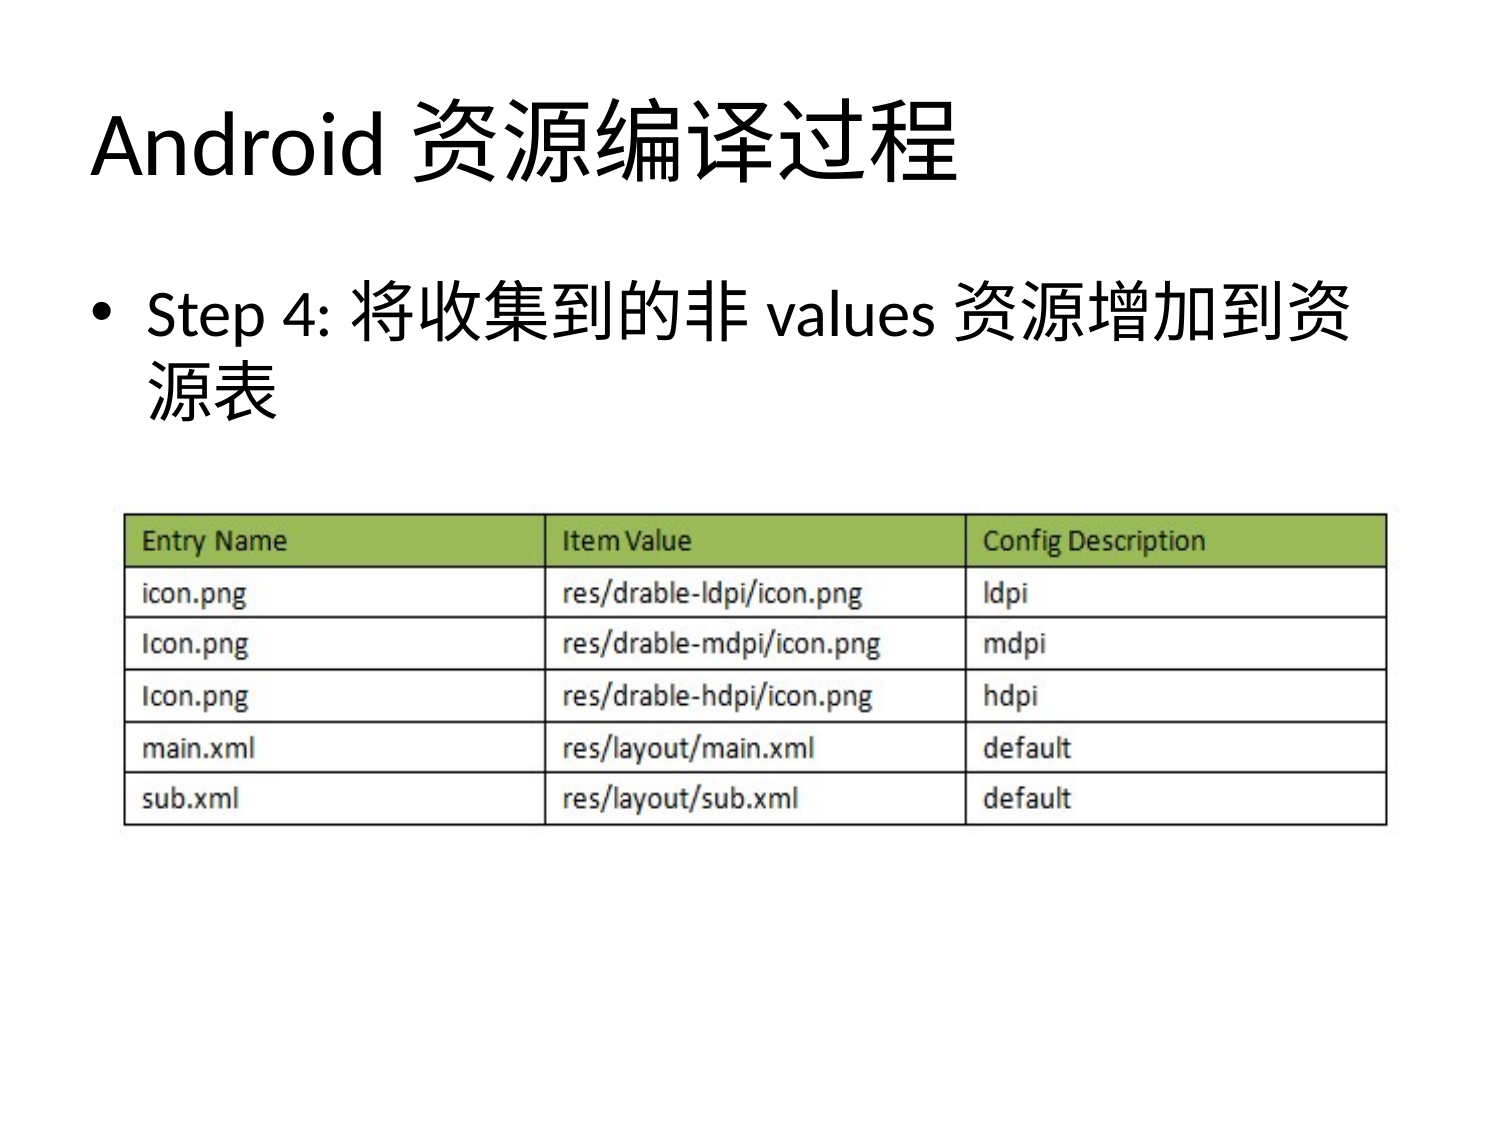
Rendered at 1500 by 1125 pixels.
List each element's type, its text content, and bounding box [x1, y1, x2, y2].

picture [111, 503, 1400, 847]
title Android资源编译过程 [75, 45, 1425, 233]
list Step 4:将收集到的非values资源增加到资源表 [75, 262, 1425, 1005]
